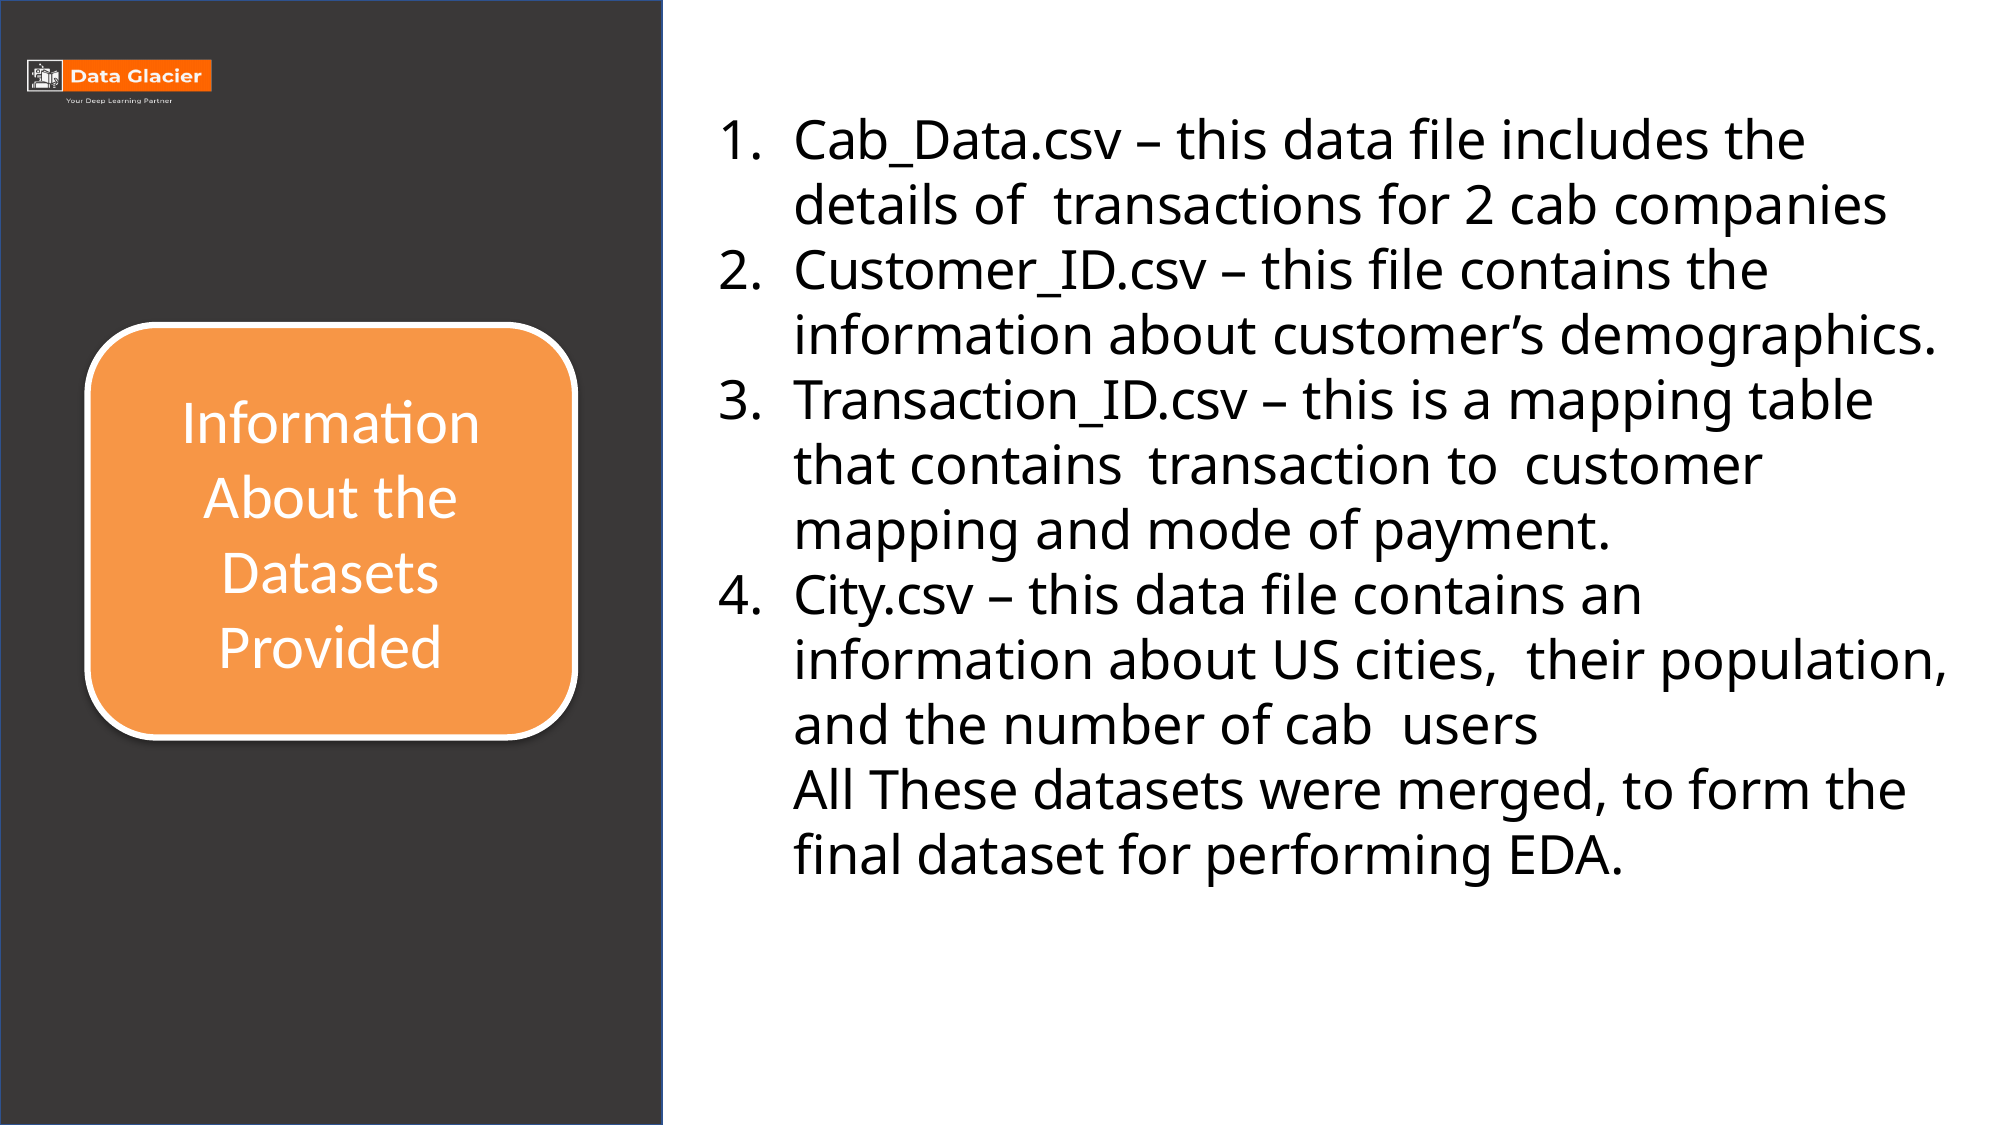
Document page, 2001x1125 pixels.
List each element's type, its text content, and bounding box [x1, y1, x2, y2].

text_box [0, 0, 663, 1125]
title Cab_Data.csv – this data file includes the details of transactions for 2 cab companies Customer_ID.csv – this file contains the information about customer’s demographics. Transaction_ID.csv – this is a mapping table that contains transaction to customer mapping and mode of payment. City.csv – this data file contains an information about US cities, their population, and the number of cab users All These datasets were merged, to form the final dataset for performing EDA. [716, 103, 1959, 886]
